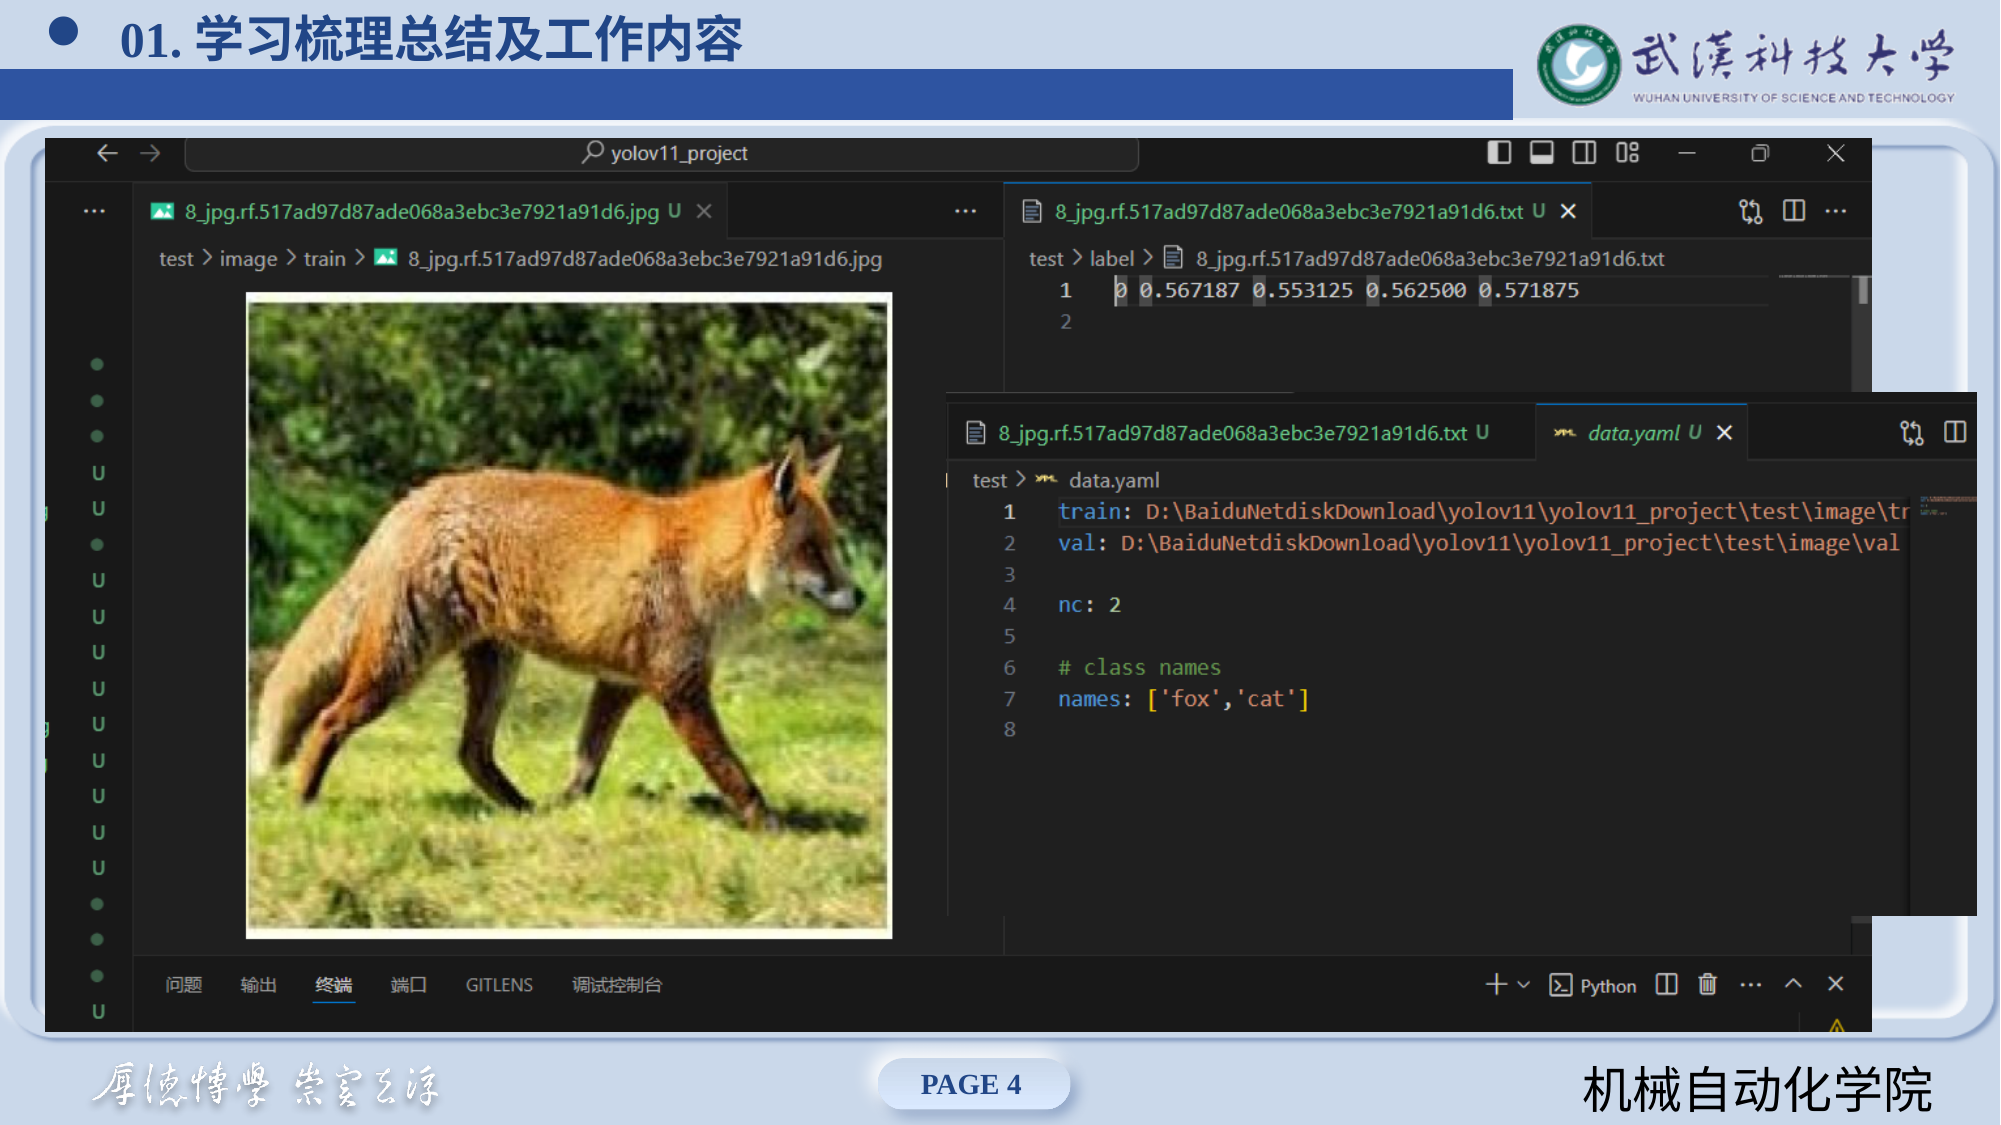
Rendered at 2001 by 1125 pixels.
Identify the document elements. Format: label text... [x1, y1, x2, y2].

picture [0, 118, 2000, 1048]
text_box 01.学习梳理总结及工作内容 [30, 0, 878, 70]
picture [81, 1050, 456, 1122]
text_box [877, 1057, 1071, 1110]
text_box 机械自动化学院 [1568, 1051, 2000, 1125]
text_box [0, 69, 1513, 118]
picture [1490, 0, 2000, 109]
